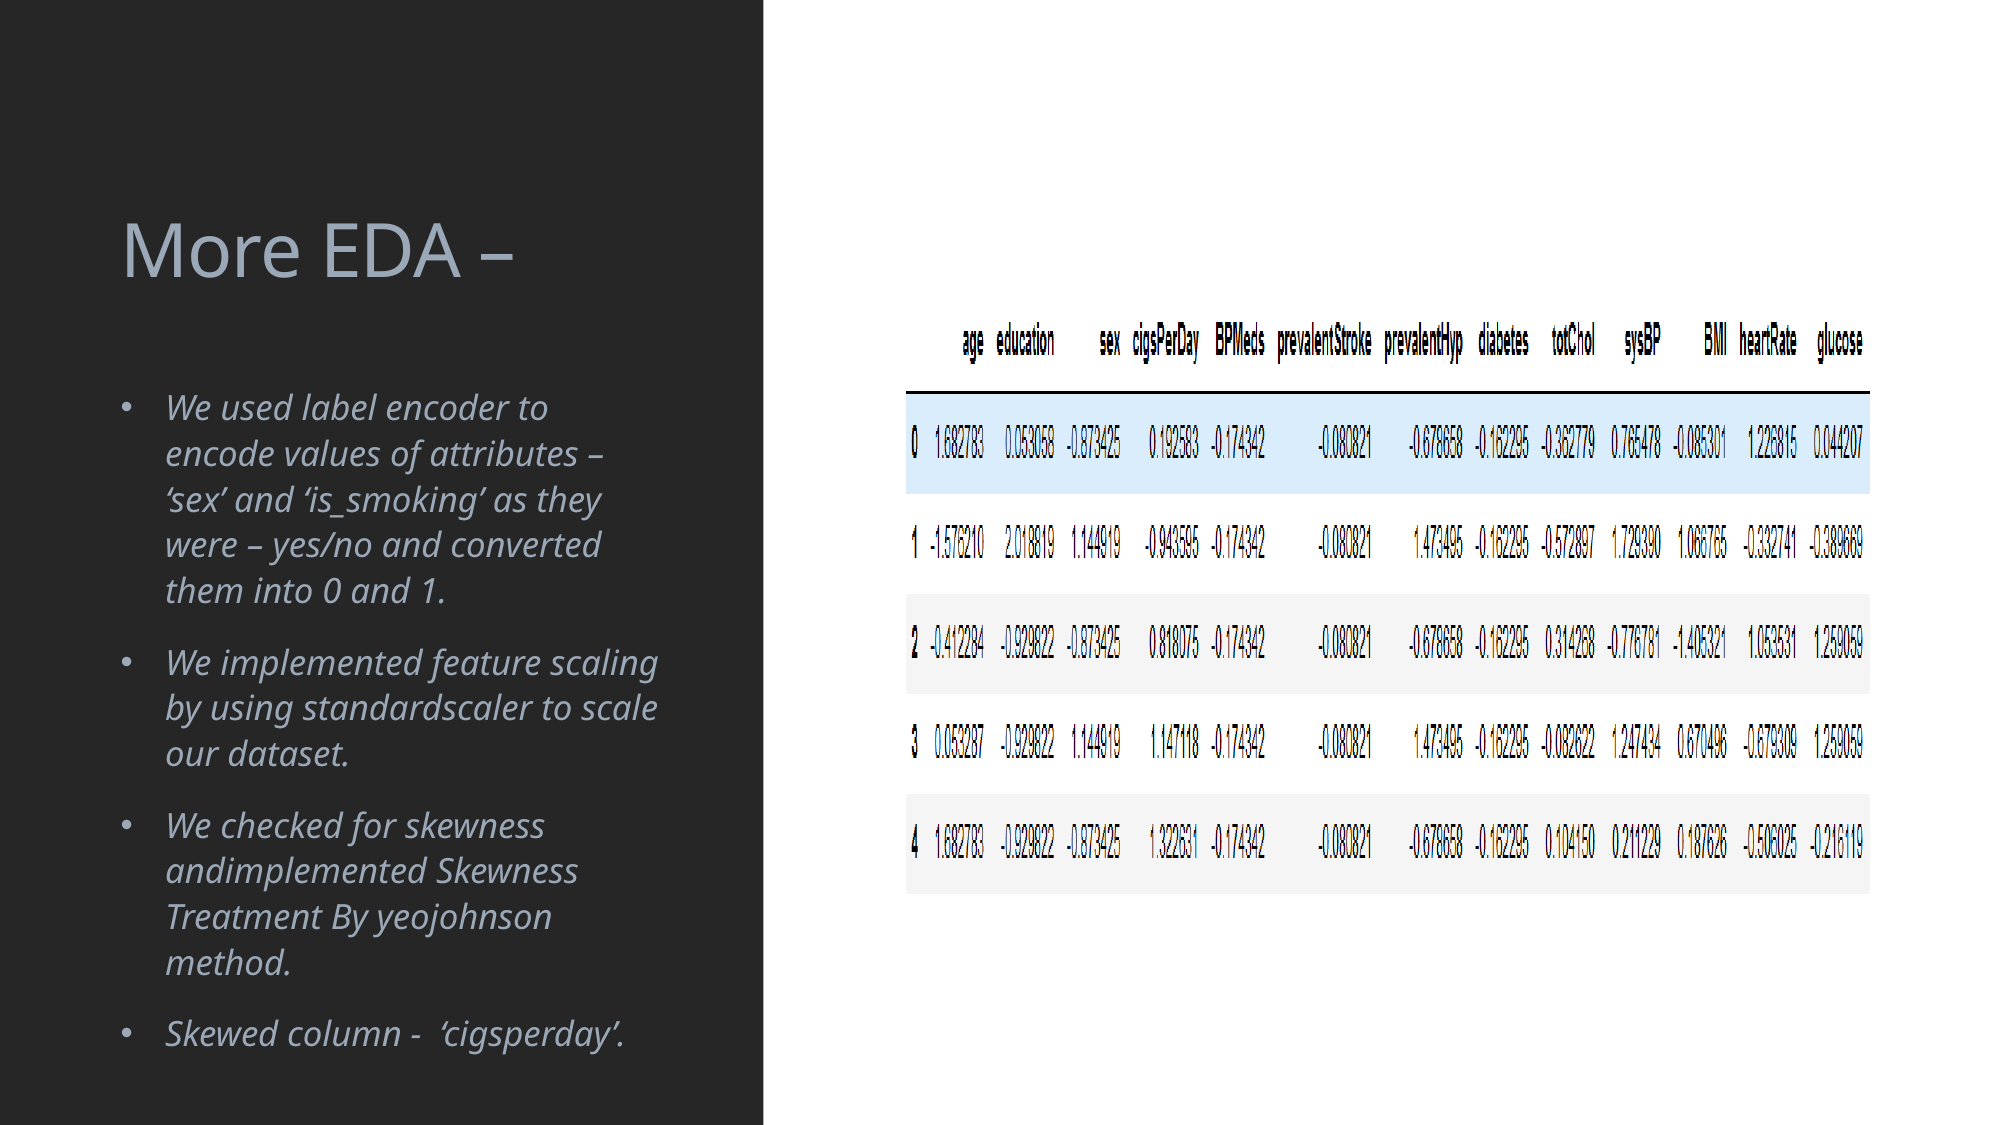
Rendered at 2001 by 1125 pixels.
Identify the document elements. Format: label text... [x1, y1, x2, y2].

title More EDA – [105, 128, 683, 374]
list We used label encoder to encode values of attributes – ‘sex’ and ‘is_smoking’ as they were – yes/no and converted them into 0 and 1. We implemented feature scaling by using standardscaler to scale our dataset. We checked for skewness andimplemented Skewness Treatment By yeojohnson method. Skewed column - ‘cigsperday’. [105, 374, 683, 1068]
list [902, 289, 1876, 946]
